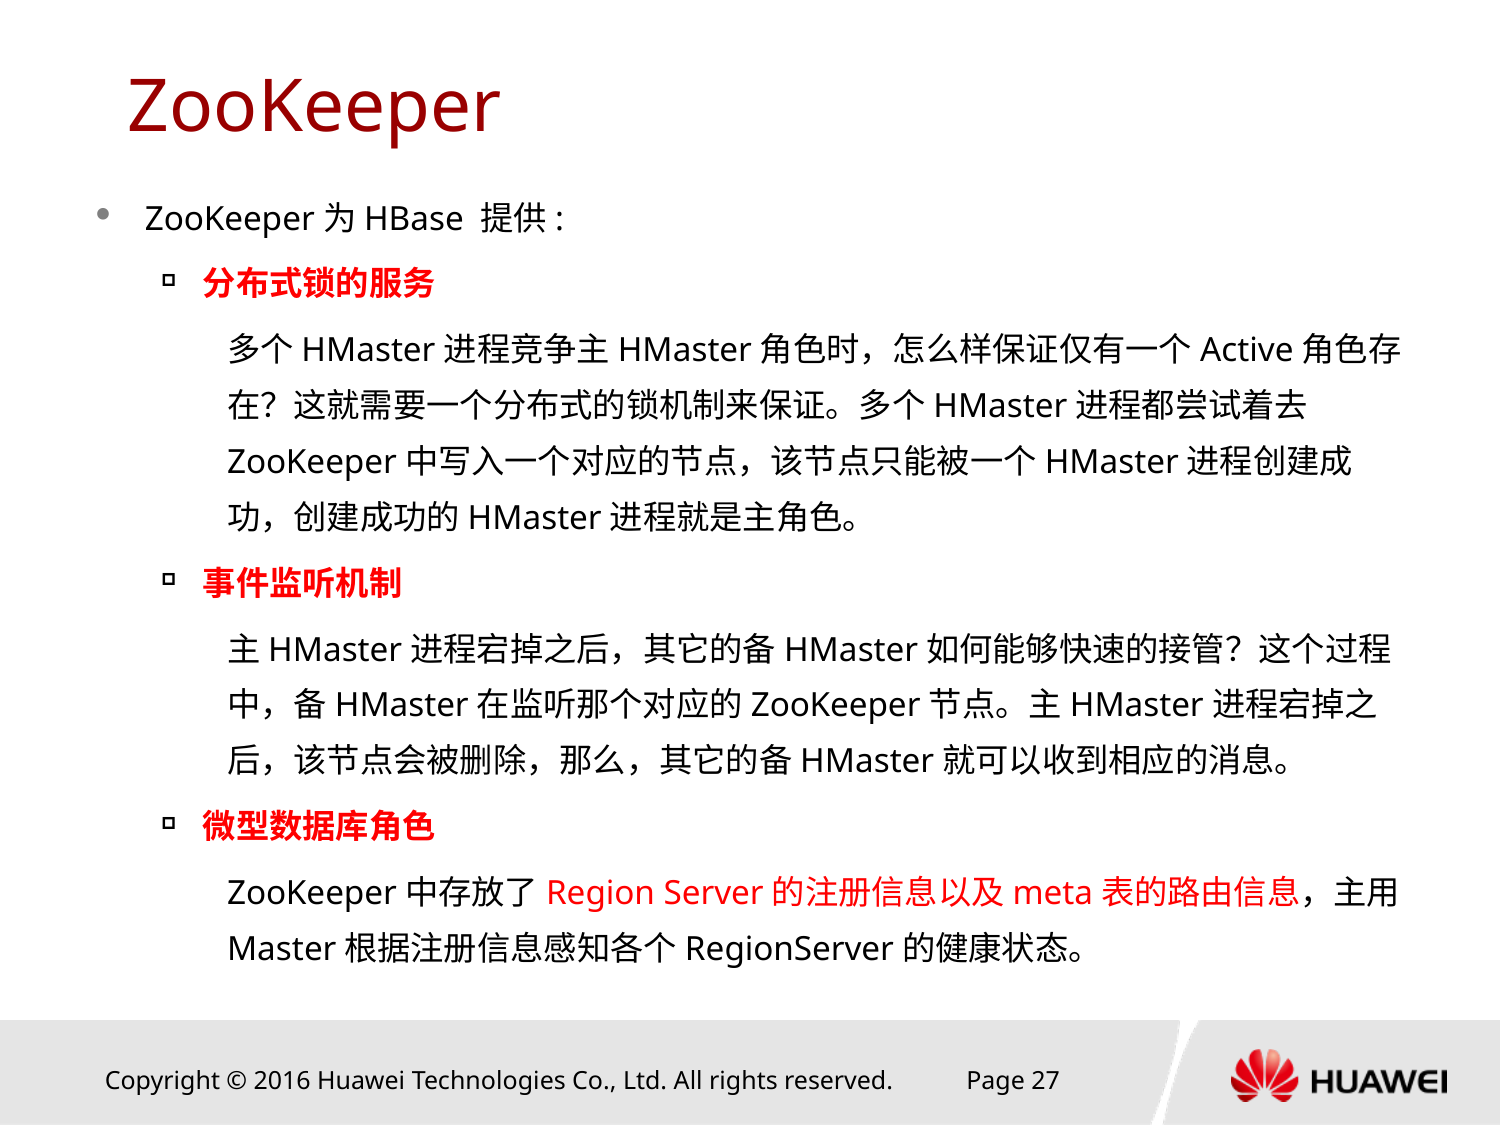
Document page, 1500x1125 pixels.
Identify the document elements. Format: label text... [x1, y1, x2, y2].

list ZooKeeper为HBase 提供: 分布式锁的服务 多个HMaster进程竞争主HMaster角色时，怎么样保证仅有一个Active角色存在？这就需要一个分布式的锁机制来保证。多个HMaster进程都尝试着去ZooKeeper中写入一个对应的节点，该节点只能被一个HMaster进程创建成功，创建成功的HMaster进程就是主角色。 事件监听机制 主HMaster进程宕掉之后，其它的备HMaster如何能够快速的接管？这个过程中，备HMaster在监听那个对应的ZooKeeper节点。主HMaster进程宕掉之后，该节点会被删除，那么，其它的备HMaster就可以收到相应的消息。 微型数据库角色 ZooKeeper中存放了Region Server的注册信息以及meta表的路由信息，主用Master根据注册信息感知各个RegionServer的健康状态。 [82, 173, 1418, 863]
picture [0, 1020, 1500, 1125]
title ZooKeeper [82, 30, 1354, 174]
